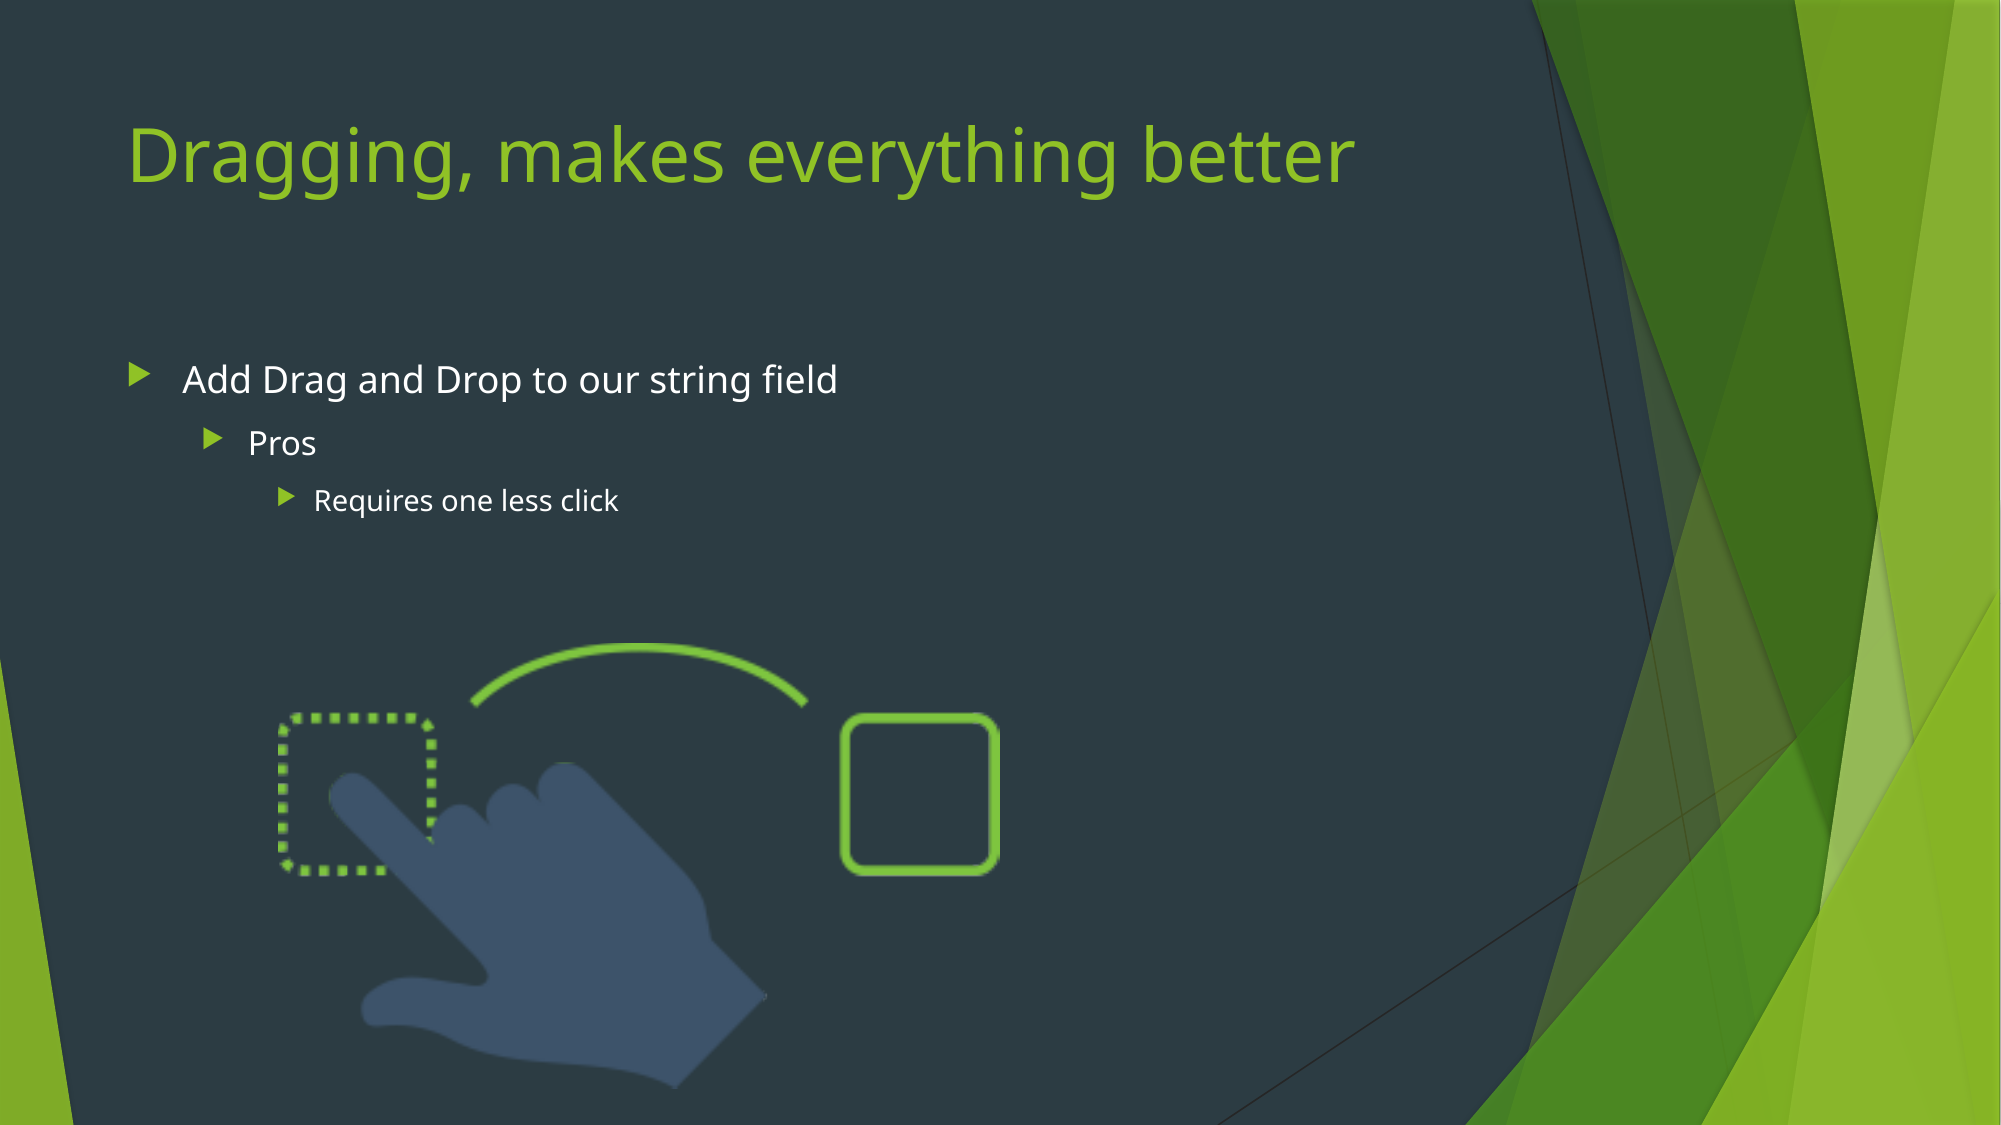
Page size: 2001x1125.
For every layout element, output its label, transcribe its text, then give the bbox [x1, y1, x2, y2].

picture [277, 643, 1001, 1089]
list Add Drag and Drop to our string field Pros Requires one less click [111, 348, 1522, 897]
title Dragging, makes everything better [111, 99, 1522, 317]
